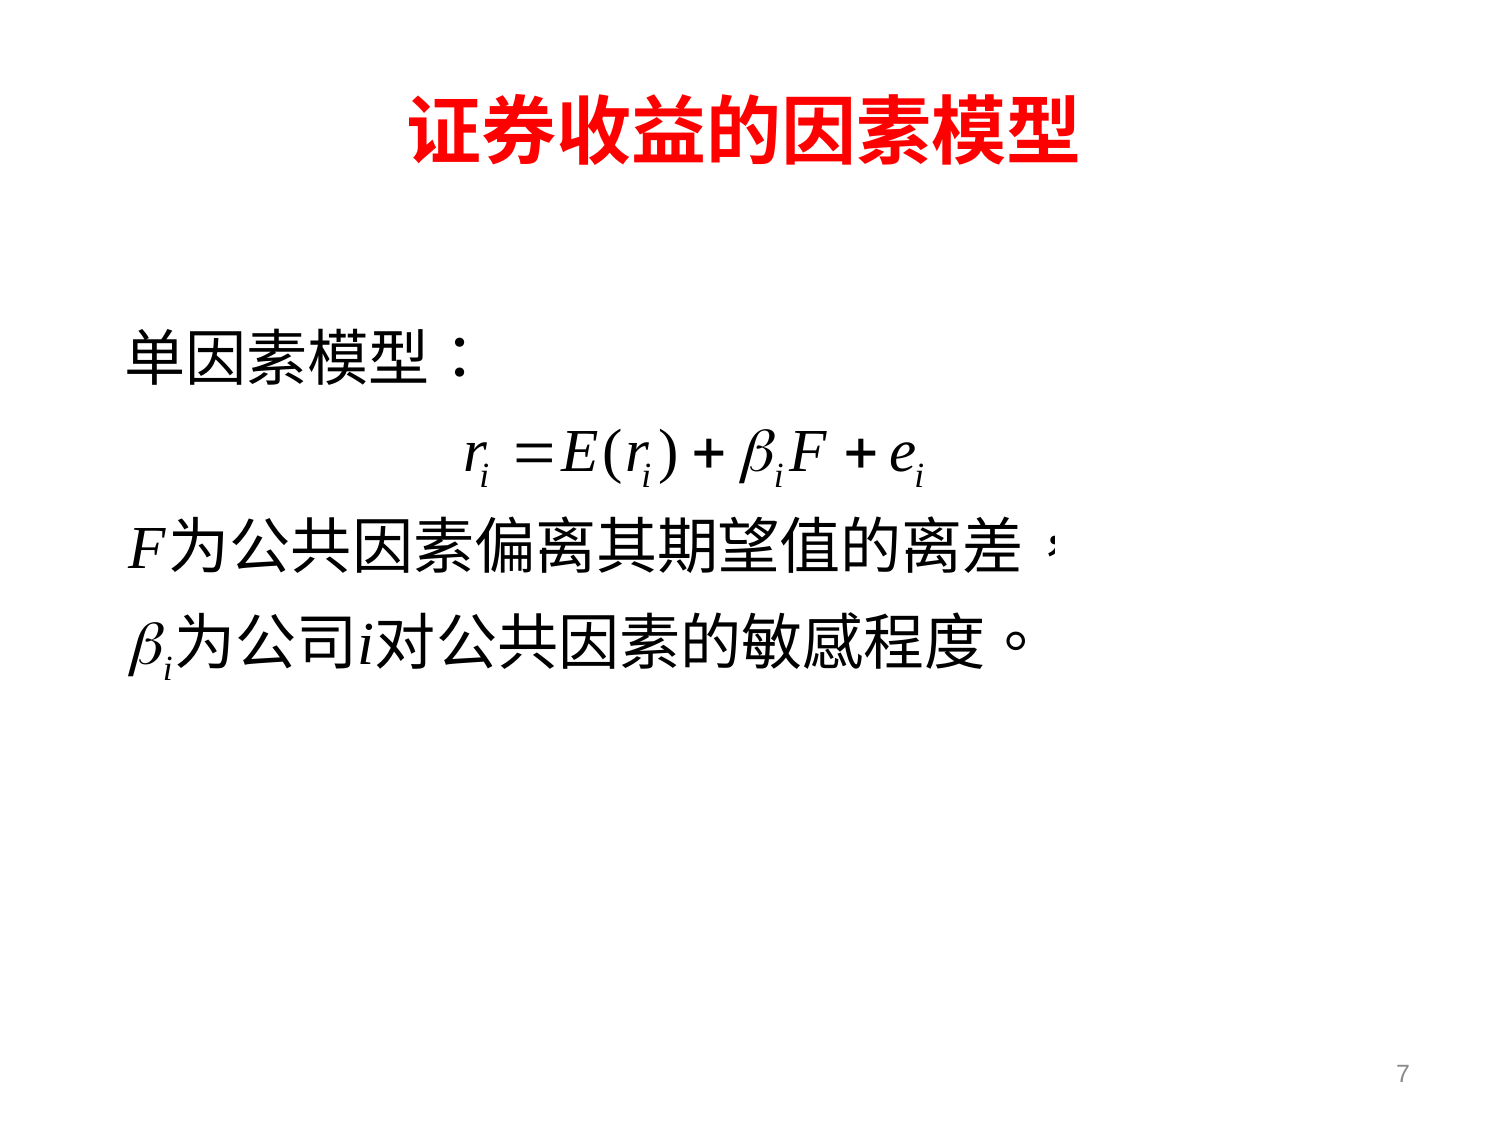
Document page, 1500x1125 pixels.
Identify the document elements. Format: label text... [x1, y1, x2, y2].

slide_number 7 [1074, 1042, 1425, 1103]
title 证券收益的因素模型 [50, 35, 1500, 223]
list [116, 316, 1055, 694]
